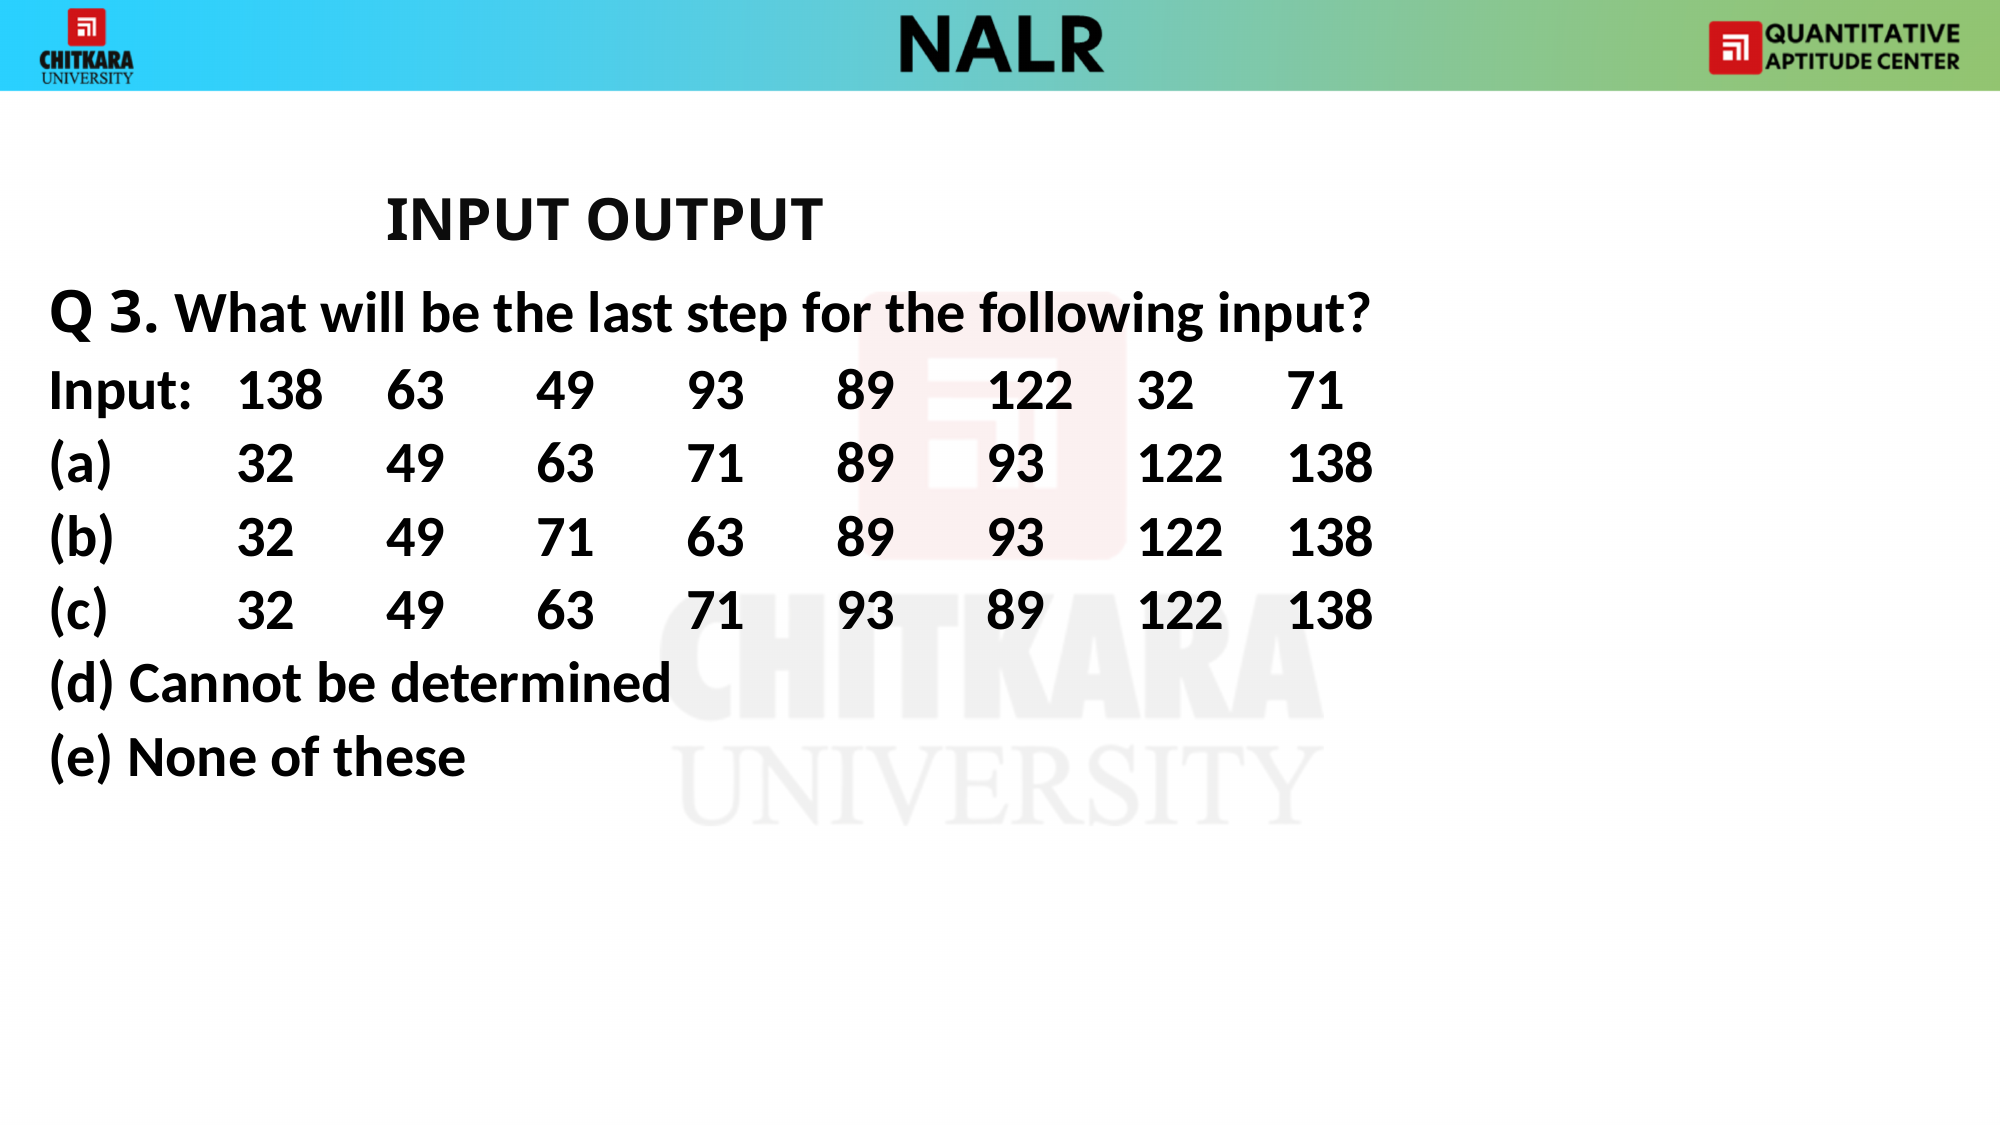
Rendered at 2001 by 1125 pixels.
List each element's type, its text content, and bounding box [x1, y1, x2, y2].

title [41, 31, 1959, 142]
list INPUT OUTPUT Q 3. What will be the last step for the following input? Input: 138 63 49 93 89 122 32 71 (a) 32 49 63 71 89 93 122 138 (b) 32 49 71 63 89 93 122 138 (c) 32 49 63 71 93 89 122 138 (d) Cannot be determined (e) None of these [33, 175, 1959, 1053]
picture [0, 0, 2000, 1125]
